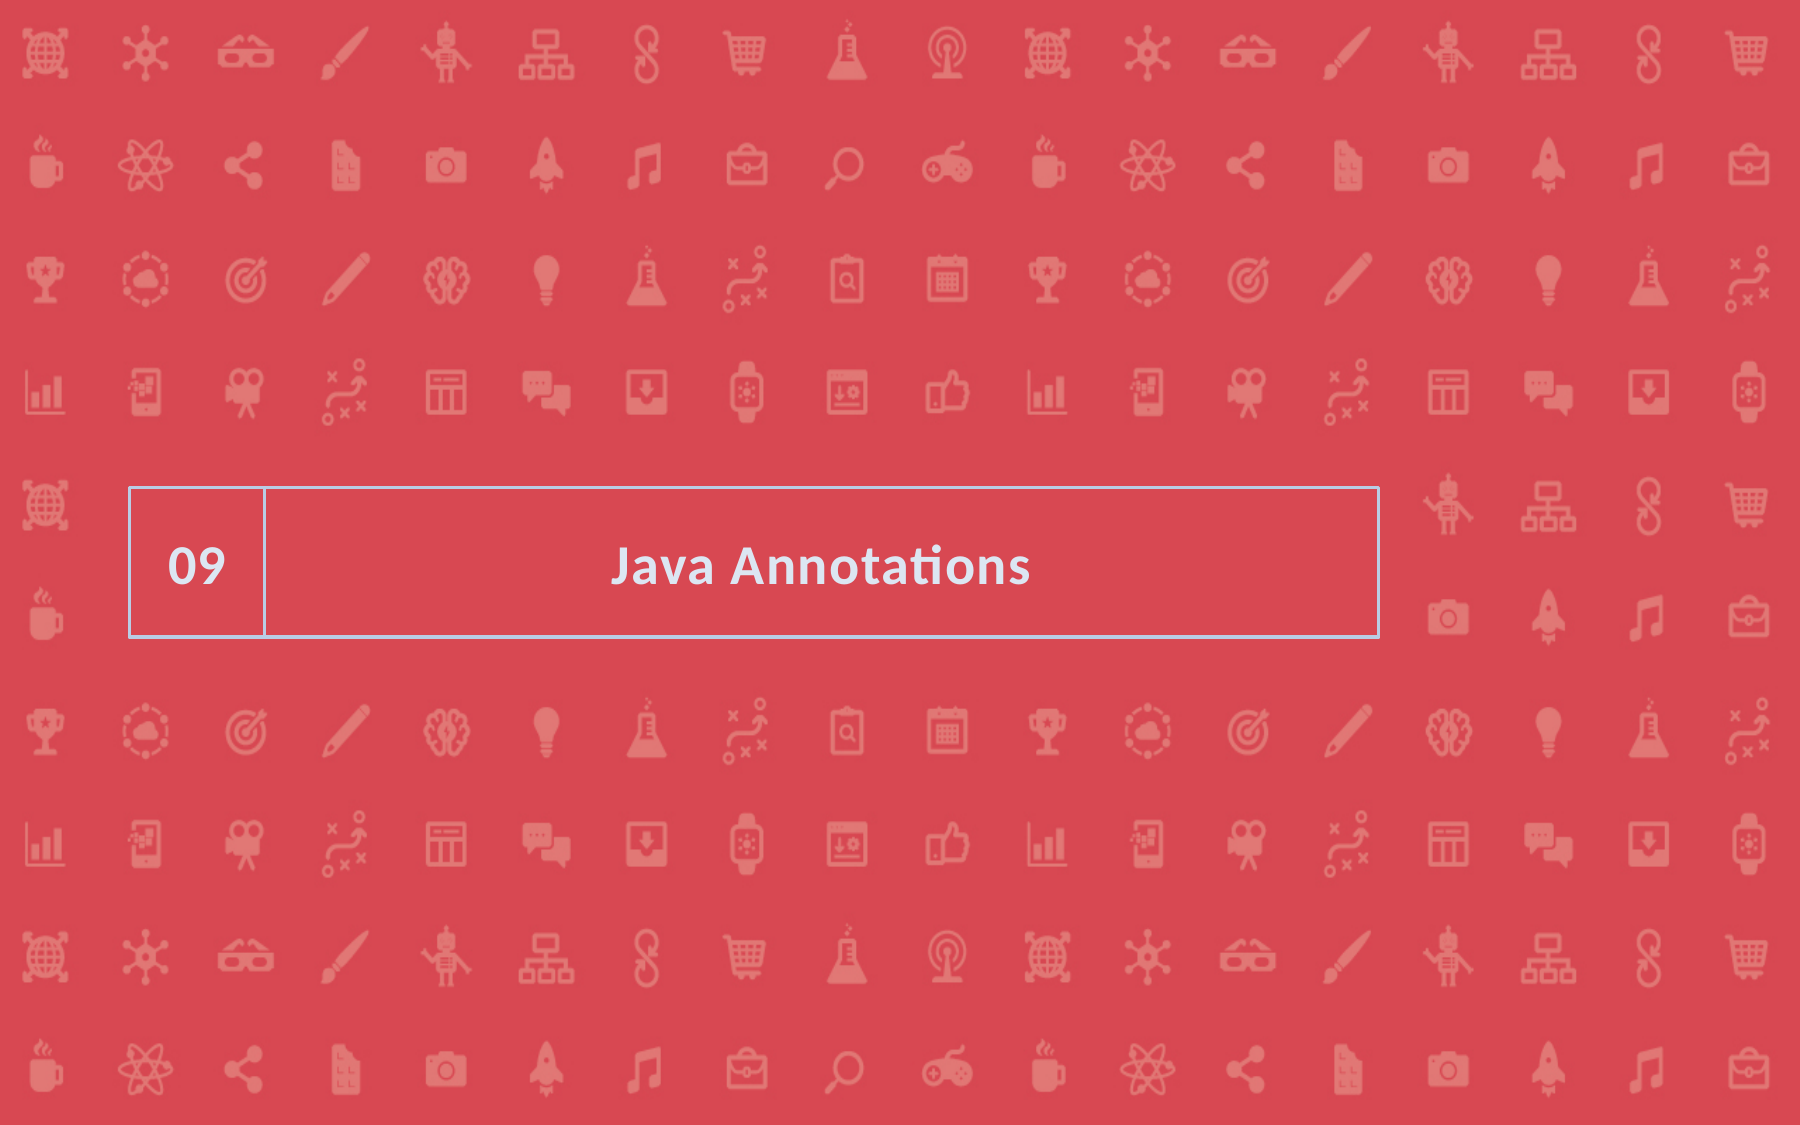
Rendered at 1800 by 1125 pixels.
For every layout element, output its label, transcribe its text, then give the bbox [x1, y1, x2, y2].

title Java Annotations [263, 486, 1380, 639]
picture [0, 0, 1800, 1125]
list 09 [128, 486, 263, 639]
